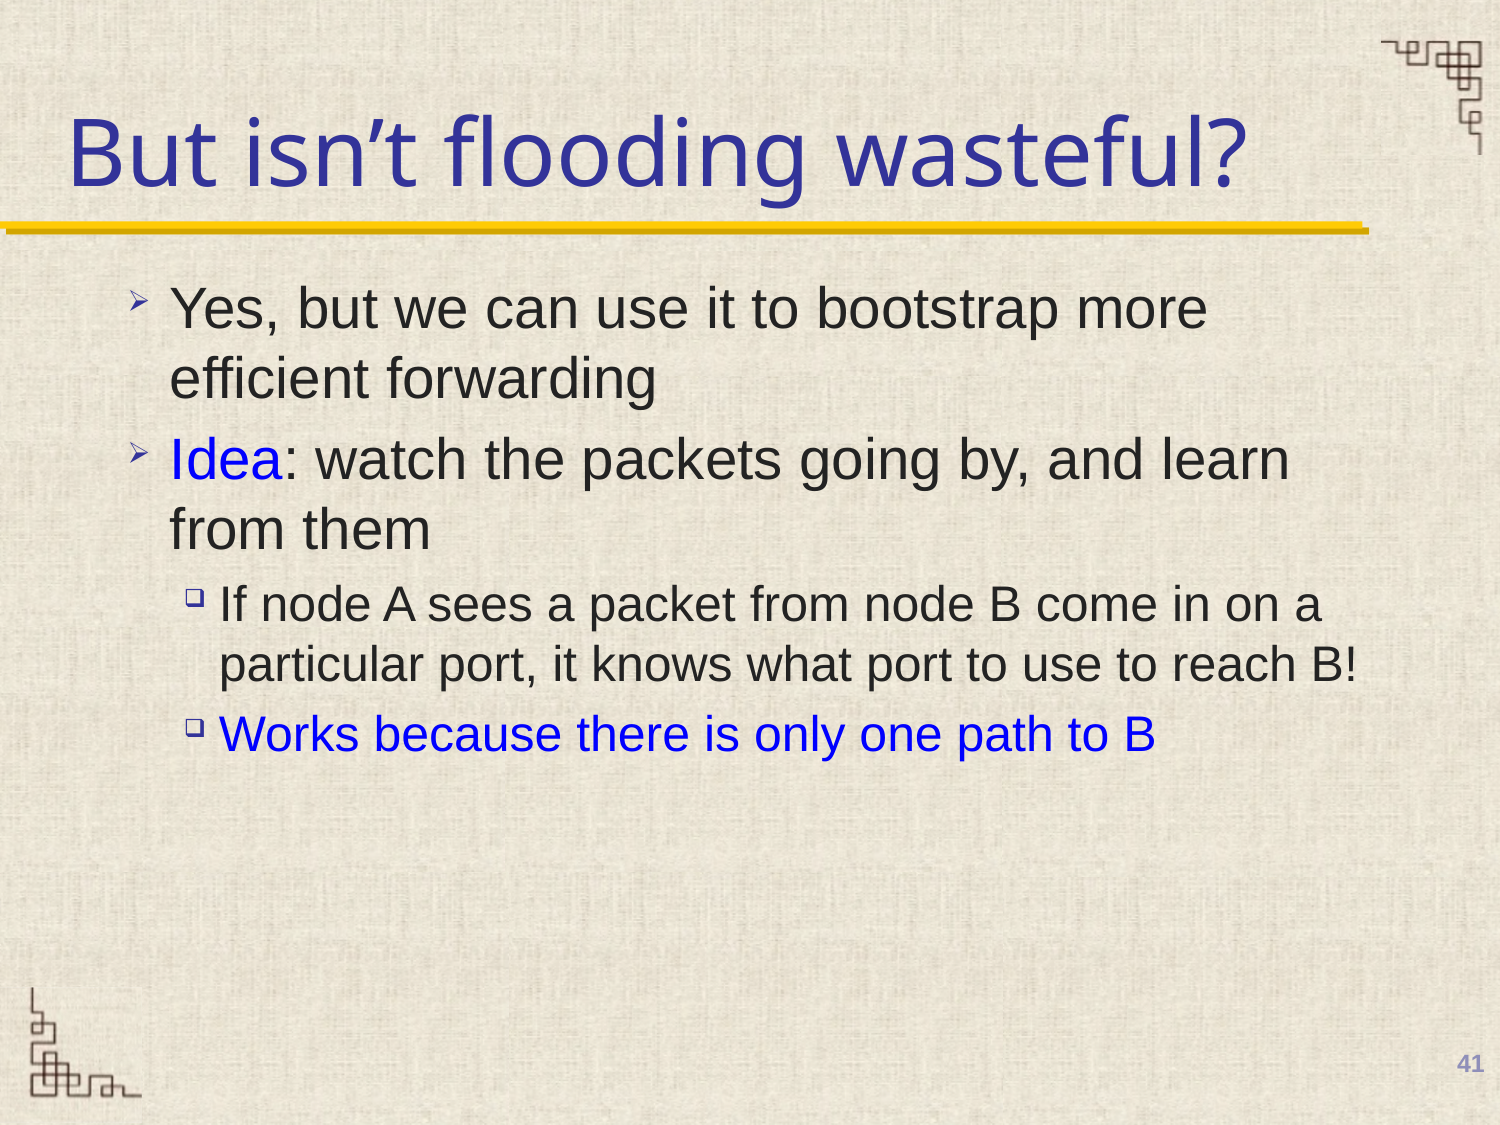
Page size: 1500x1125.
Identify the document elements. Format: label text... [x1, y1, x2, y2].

title But isn’t flooding wasteful? [49, 24, 1451, 213]
slide_number 41 [1400, 1025, 1500, 1100]
picture [0, 0, 1500, 1125]
list Yes, but we can use it to bootstrap more efficient forwarding Idea: watch the packets going by, and learn from them If node A sees a packet from node B come in on a particular port, it knows what port to use to reach B! Works because there is only one path to B [112, 262, 1413, 988]
picture [0, 988, 141, 1122]
